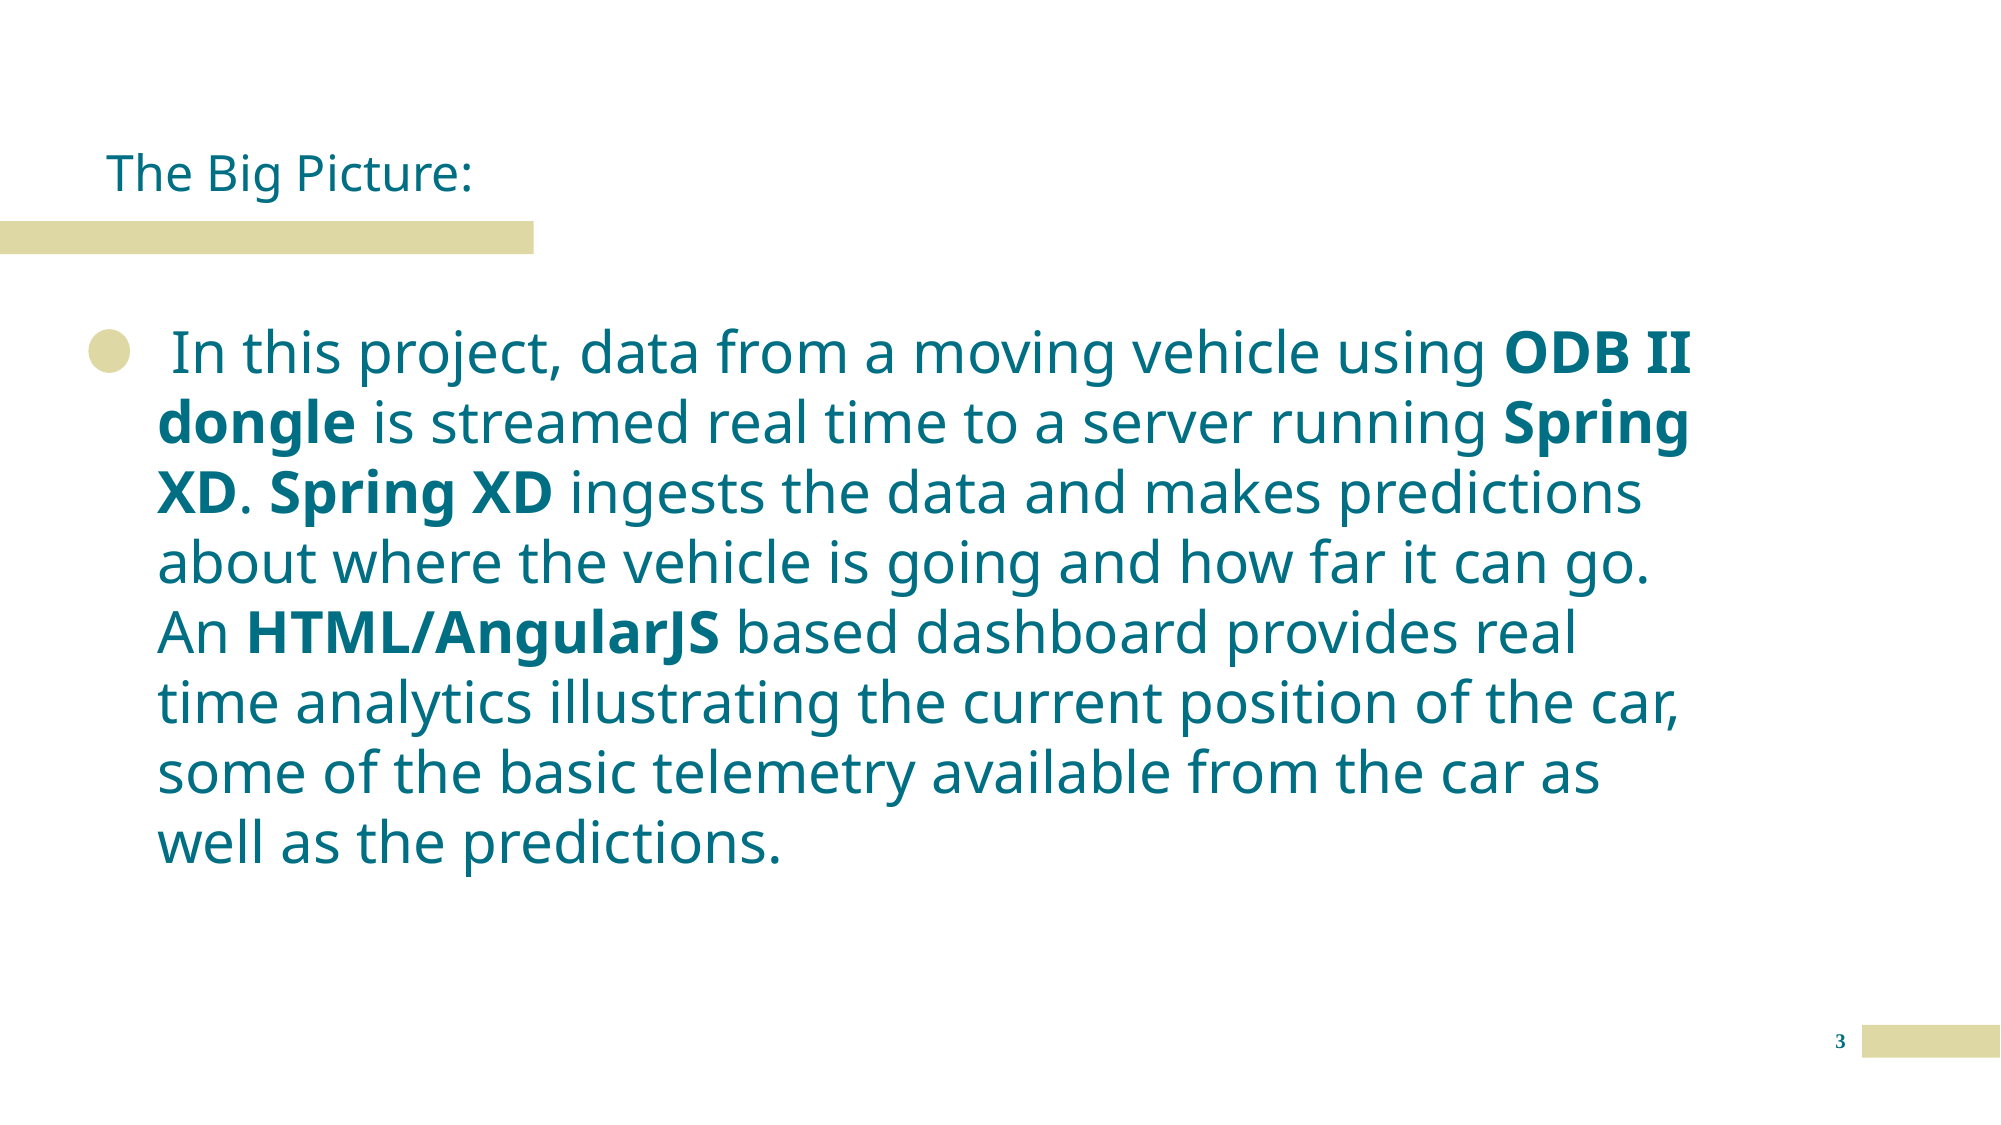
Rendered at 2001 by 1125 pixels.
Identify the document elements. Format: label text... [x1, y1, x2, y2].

text_box In this project, data from a moving vehicle using ODB II dongle is streamed real time to a server running Spring XD. Spring XD ingests the data and makes predictions about where the vehicle is going and how far it can go. An HTML/AngularJS based dashboard provides real time analytics illustrating the current position of the car, some of the basic telemetry available from the car as well as the predictions. [142, 307, 1711, 883]
slide_number 3 [1818, 1027, 1863, 1065]
text_box The Big Picture: [92, 133, 489, 209]
text_box [87, 328, 132, 374]
